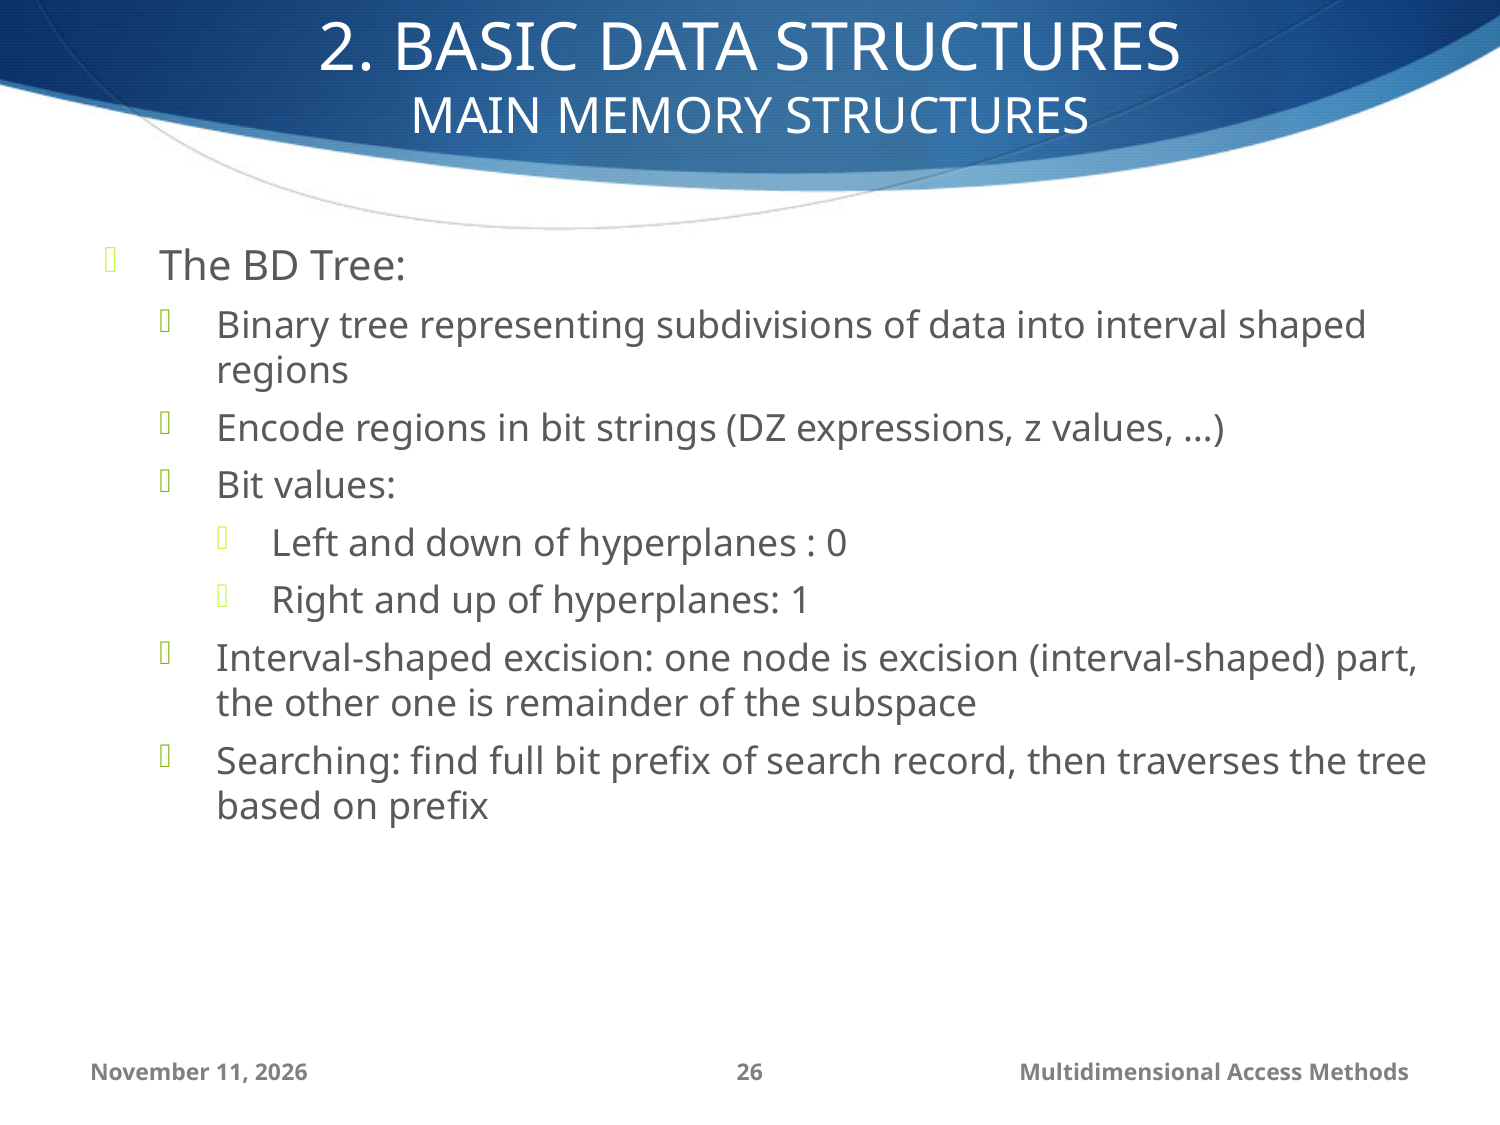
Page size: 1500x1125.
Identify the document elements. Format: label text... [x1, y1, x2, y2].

footer Multidimensional Access Methods [949, 1042, 1425, 1103]
text_box 2. BASIC DATA STRUCTURES MAIN MEMORY STRUCTURES [32, 0, 1470, 162]
slide_number 26 [706, 1042, 794, 1103]
text_box The BD Tree: Binary tree representing subdivisions of data into interval shaped regions Encode regions in bit strings (DZ expressions, z values, …) Bit values: Left and down of hyperplanes : 0 Right and up of hyperplanes: 1 Interval-shaped excision: one node is excision (interval-shaped) part, the other one is remainder of the subspace Searching: find full bit prefix of search record, then traverses the tree based on prefix [32, 231, 1470, 984]
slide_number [75, 1042, 425, 1103]
picture [0, 0, 1500, 1125]
